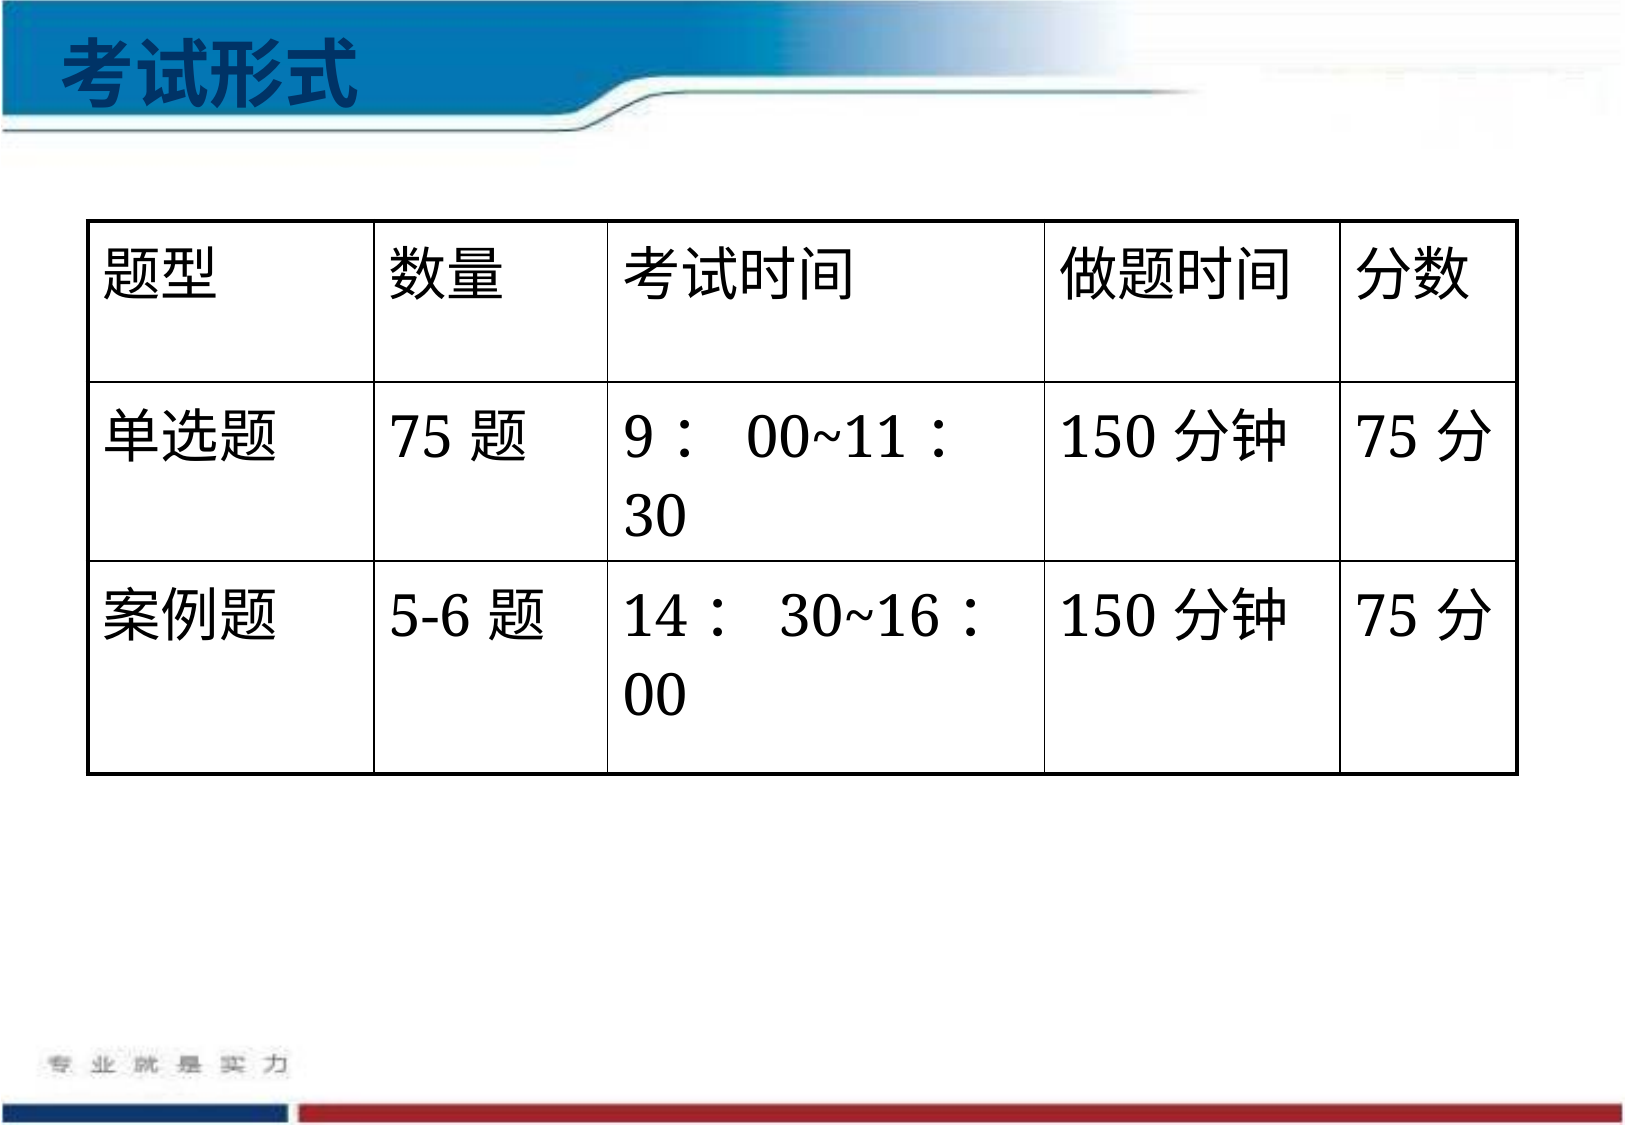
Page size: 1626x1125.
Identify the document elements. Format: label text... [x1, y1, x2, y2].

table_cell 75题 [375, 383, 607, 560]
table_cell 单选题 [90, 383, 373, 560]
table_cell 75分 [1341, 562, 1515, 772]
table_cell 案例题 [90, 562, 373, 772]
table_cell 150分钟 [1045, 562, 1339, 772]
table_cell 5-6题 [375, 562, 607, 772]
table_cell 14：30~16：00 [608, 562, 1044, 772]
table_header 数量 [375, 223, 607, 381]
table_header 考试时间 [608, 223, 1044, 381]
table_header 分数 [1341, 223, 1515, 381]
title 考试形式 [44, 19, 1466, 126]
table_cell 150分钟 [1045, 383, 1339, 560]
table_cell 9：00~11：30 [608, 383, 1044, 560]
table_header 题型 [90, 223, 373, 381]
picture [1, 0, 1625, 1125]
table_header 做题时间 [1045, 223, 1339, 381]
table_cell 75分 [1341, 383, 1515, 560]
